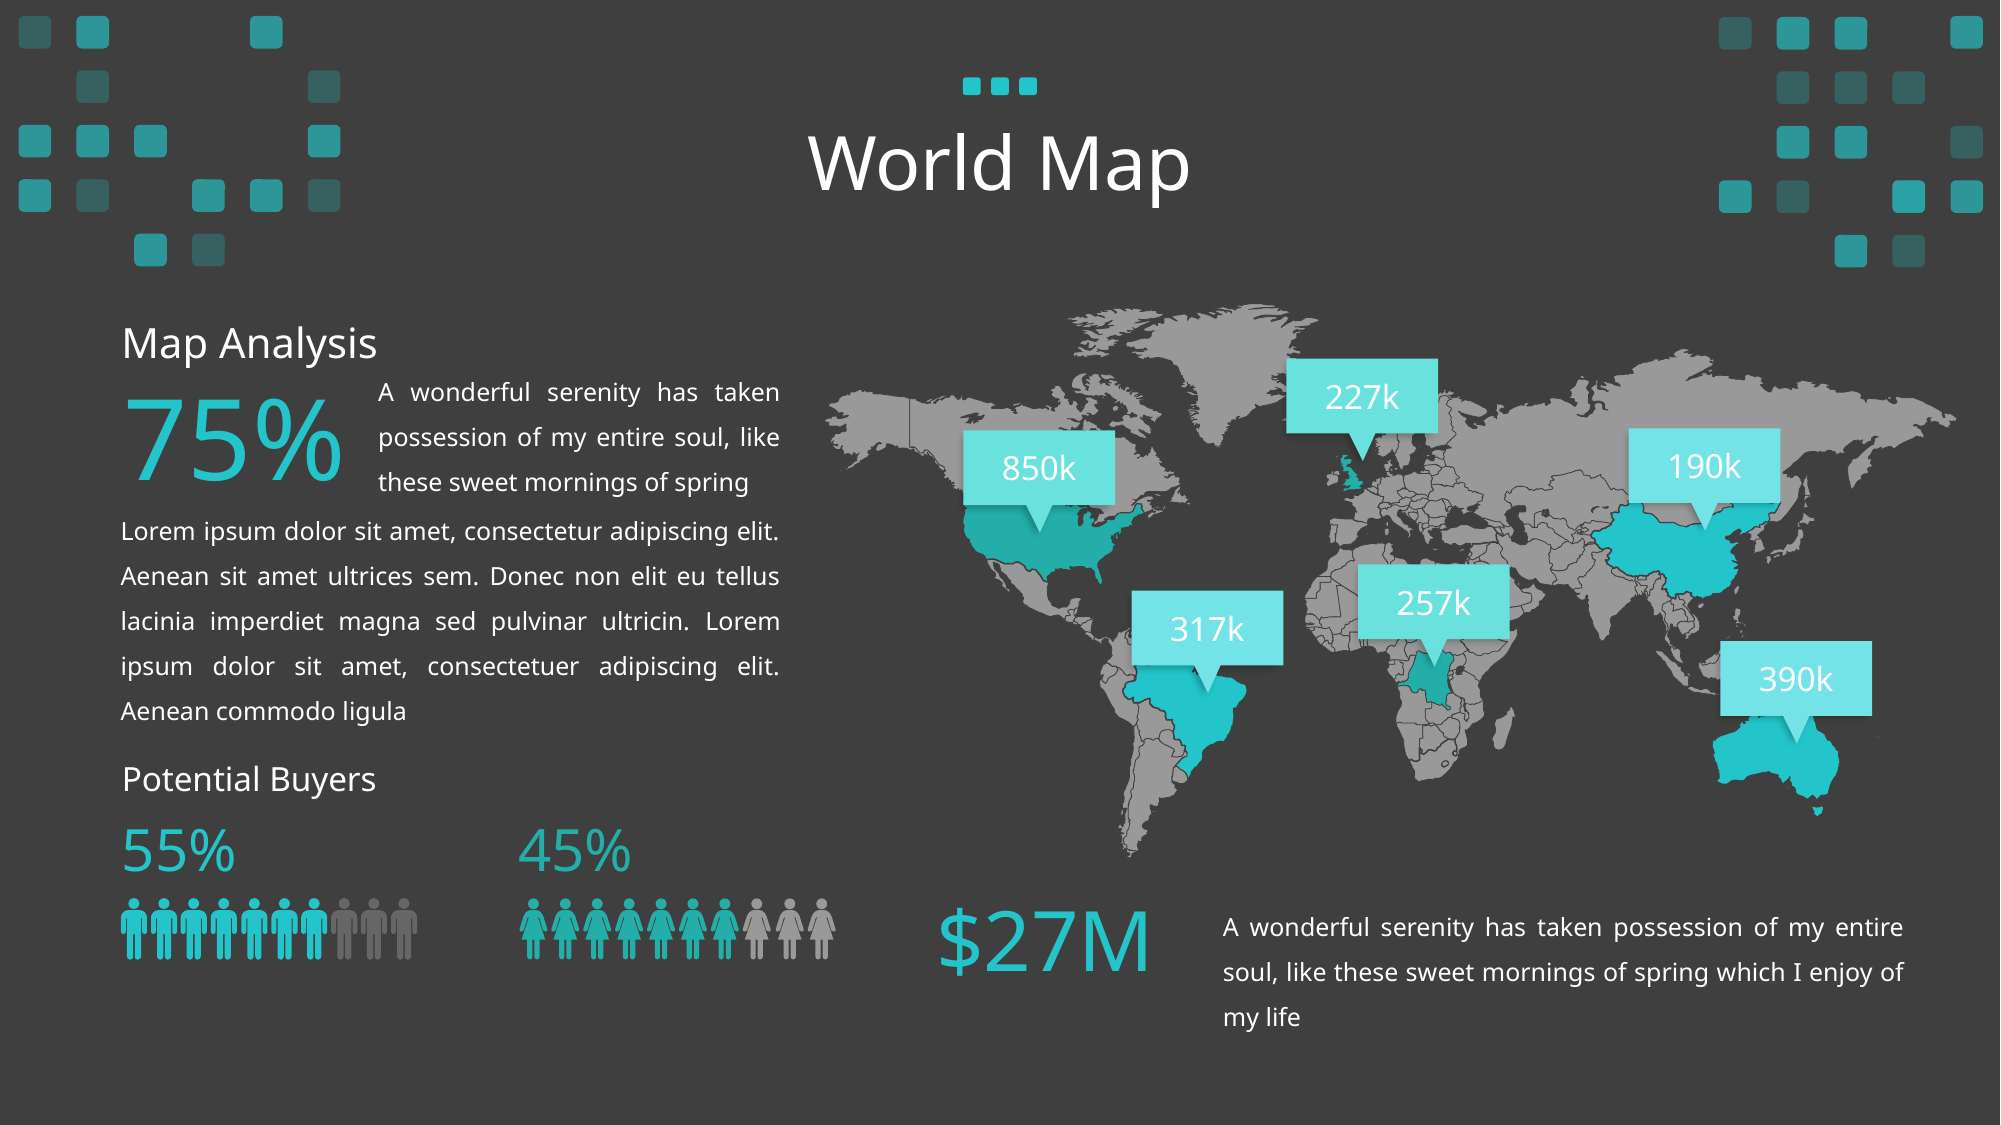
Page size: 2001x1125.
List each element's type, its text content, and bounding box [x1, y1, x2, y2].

text_box Potential Buyers [107, 751, 393, 806]
title World Map [137, 57, 1863, 276]
text_box A wonderful serenity has taken possession of my entire soul, like these sweet mornings of spring which I enjoy of my life [1208, 888, 1920, 1039]
text_box 75% [108, 360, 361, 493]
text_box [821, 303, 1960, 859]
text_box Lorem ipsum dolor sit amet, consectetur adipiscing elit. Aenean sit amet ultrices sem. Donec non elit eu tellus lacinia imperdiet magna sed pulvinar ultricin. Lorem ipsum dolor sit amet, consectetuer adipiscing elit. Aenean commodo ligula [105, 493, 796, 733]
text_box Map Analysis [106, 309, 393, 375]
text_box $27M [921, 880, 1199, 996]
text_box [120, 898, 418, 960]
text_box 45% [503, 805, 649, 891]
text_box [1718, 15, 1984, 268]
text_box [18, 15, 341, 267]
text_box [519, 898, 836, 960]
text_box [962, 77, 1037, 96]
text_box 55% [107, 805, 252, 891]
text_box A wonderful serenity has taken possession of my entire soul, like these sweet mornings of spring [363, 354, 796, 493]
